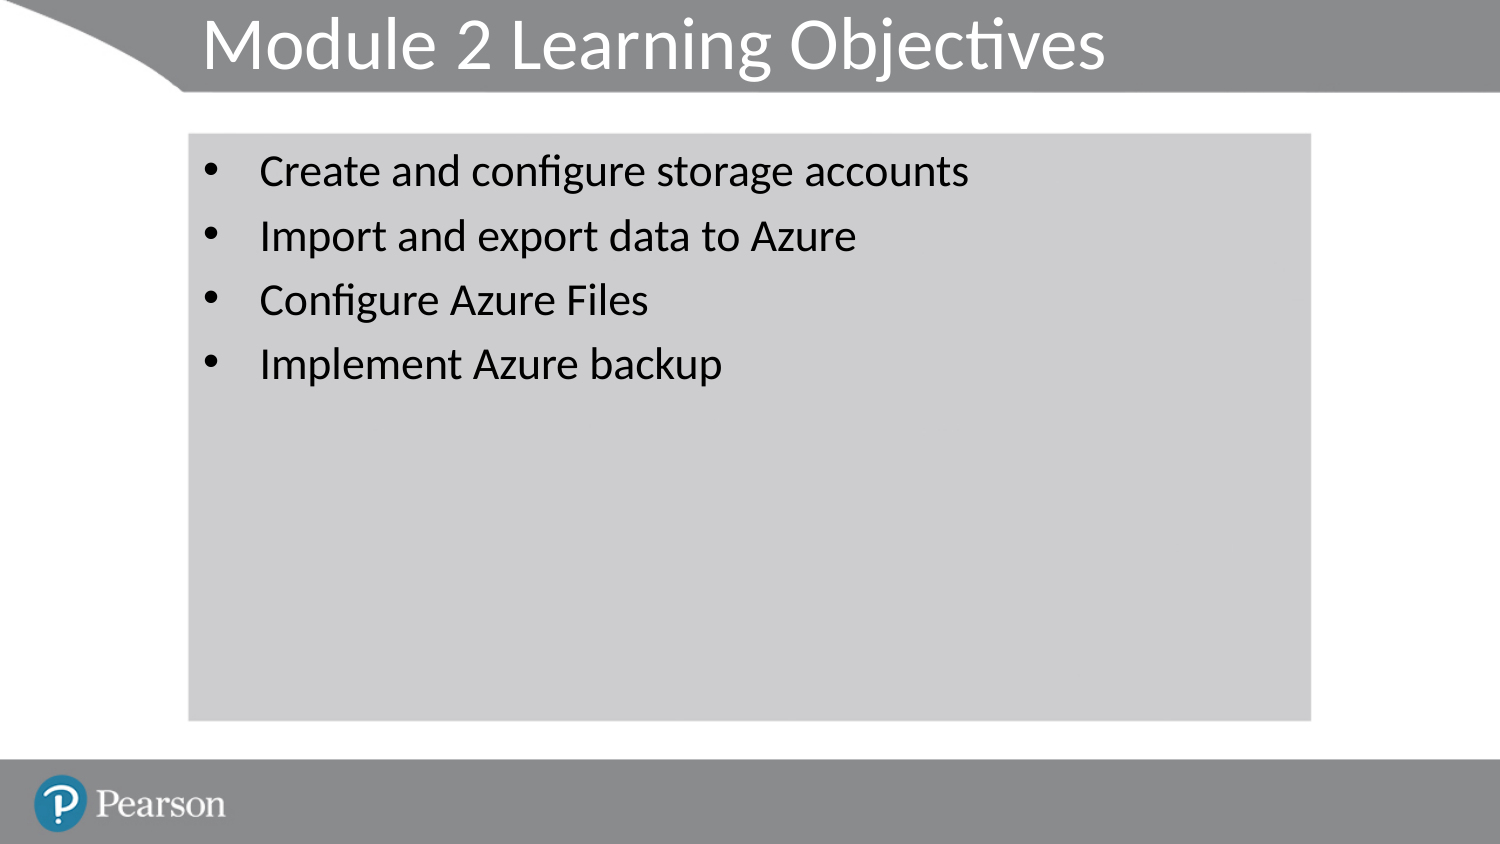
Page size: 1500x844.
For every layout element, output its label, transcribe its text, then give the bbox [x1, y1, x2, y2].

picture [0, 0, 1500, 844]
list Create and configure storage accounts Import and export data to Azure Configure Azure Files Implement Azure backup [188, 133, 1311, 716]
title Module 2 Learning Objectives [186, 0, 1425, 79]
